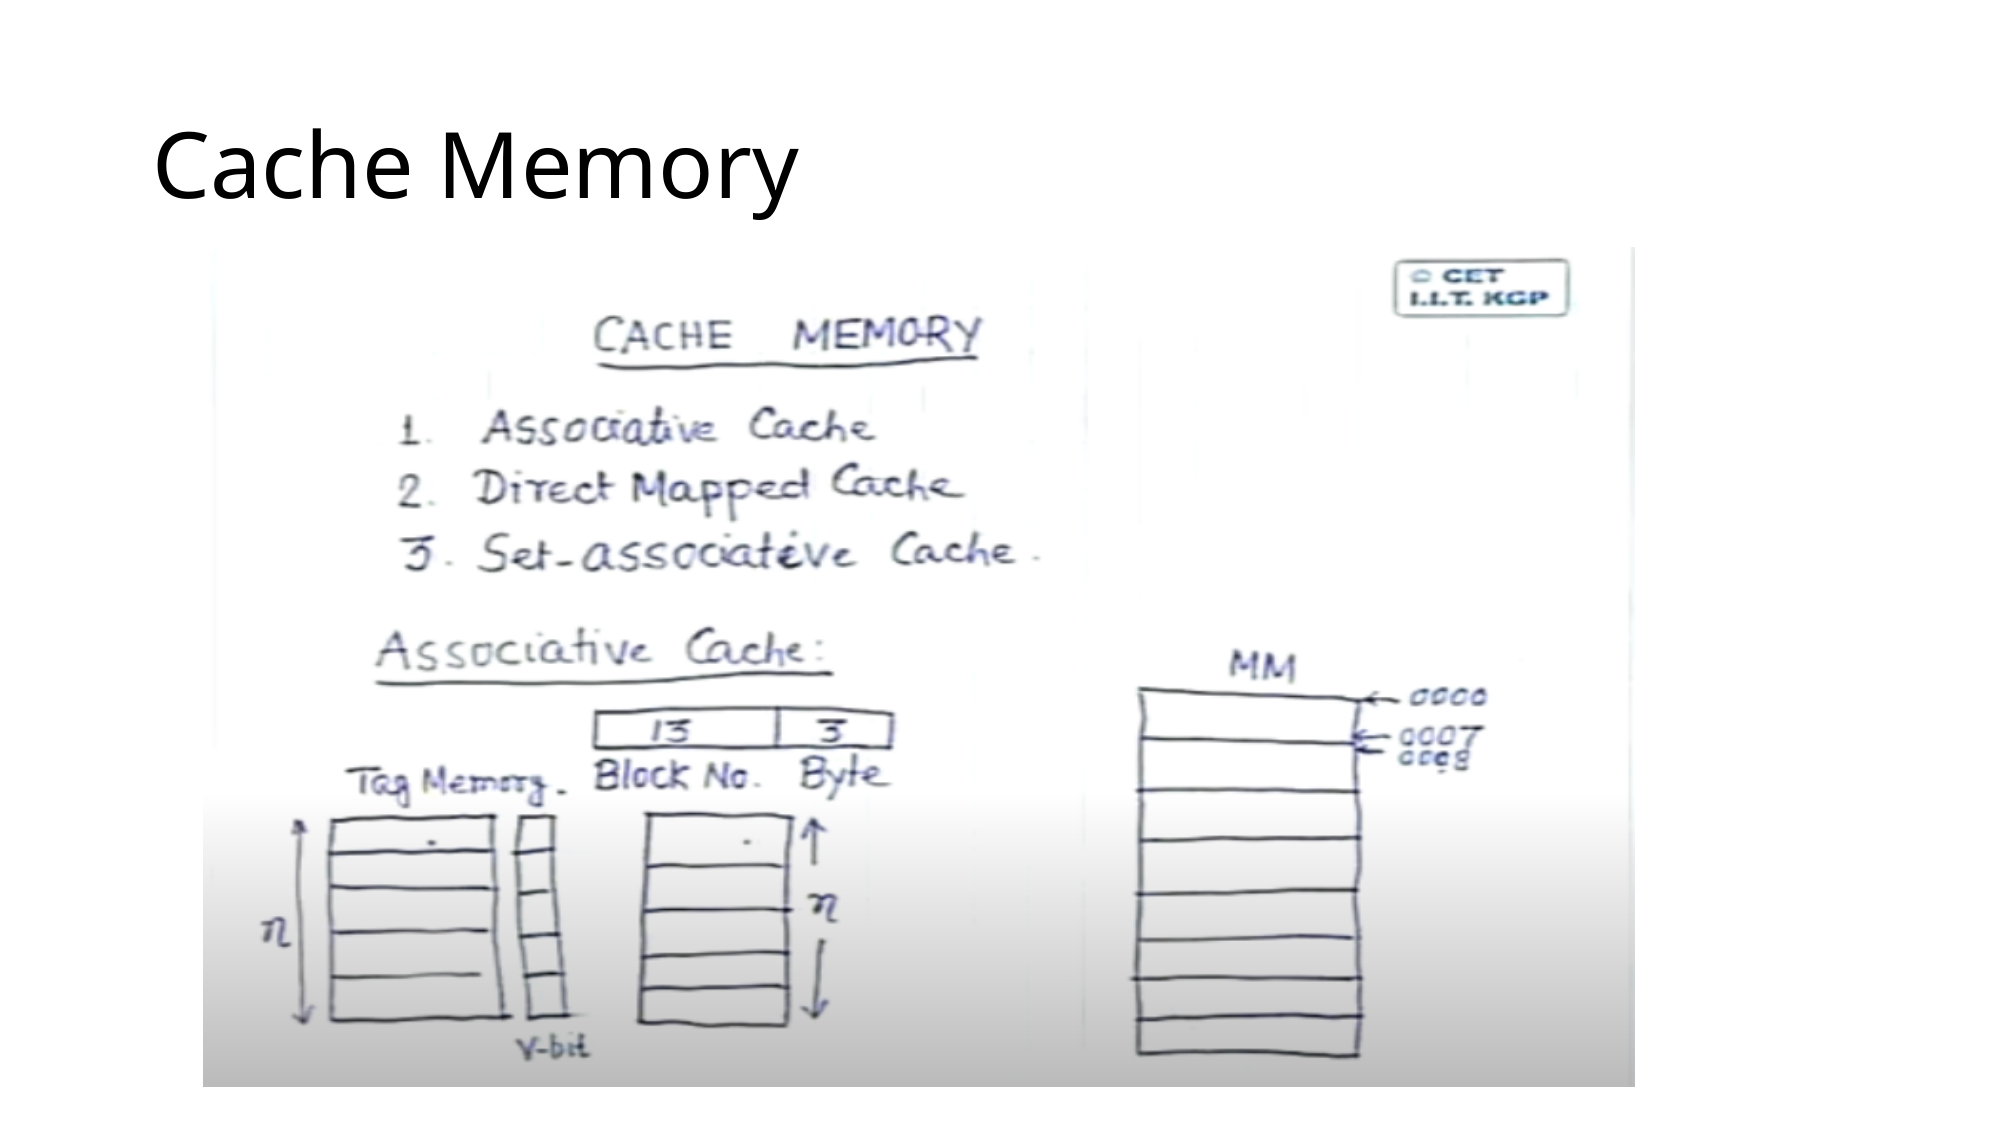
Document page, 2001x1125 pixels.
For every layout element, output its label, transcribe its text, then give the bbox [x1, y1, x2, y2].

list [203, 247, 1635, 1087]
title Cache Memory [137, 59, 1863, 278]
